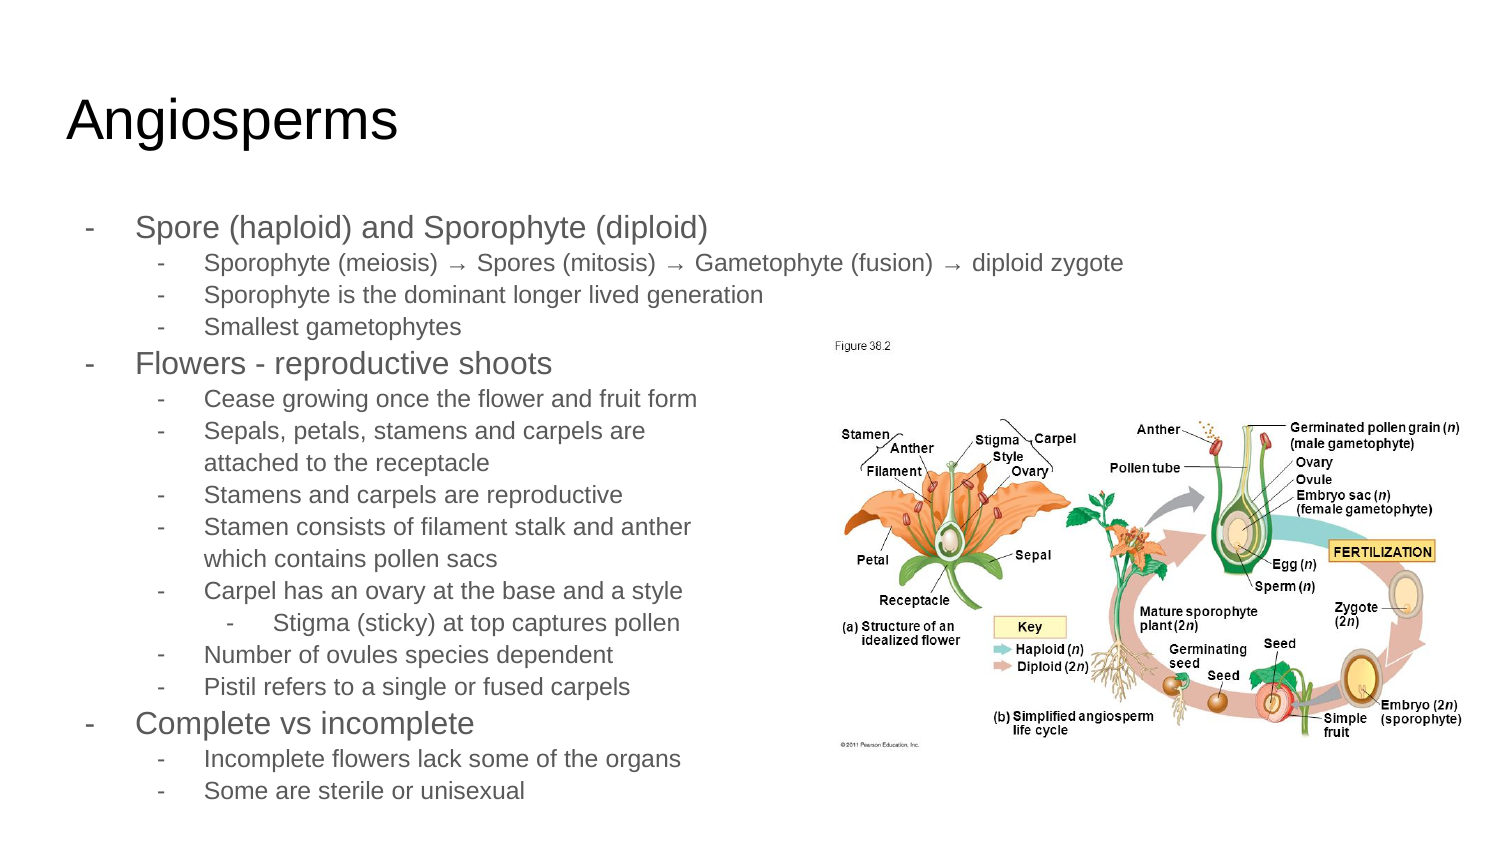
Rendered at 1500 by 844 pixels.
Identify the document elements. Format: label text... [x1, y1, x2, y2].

list Spore (haploid) and Sporophyte (diploid) Sporophyte (meiosis) → Spores (mitosis) → Gametophyte (fusion) → diploid zygote Sporophyte is the dominant longer lived generation Smallest gametophytes Flowers - reproductive shoots Cease growing once the flower and fruit form Sepals, petals, stamens and carpels are attached to the receptacle Stamens and carpels are reproductive Stamen consists of filament stalk and anther which contains pollen sacs Carpel has an ovary at the base and a style Stigma (sticky) at top captures pollen Number of ovules species dependent Pistil refers to a single or fused carpels Complete vs incomplete Incomplete flowers lack some of the organs Some are sterile or unisexual [51, 189, 1449, 824]
picture [816, 332, 1485, 834]
title Angiosperms [51, 72, 1449, 167]
